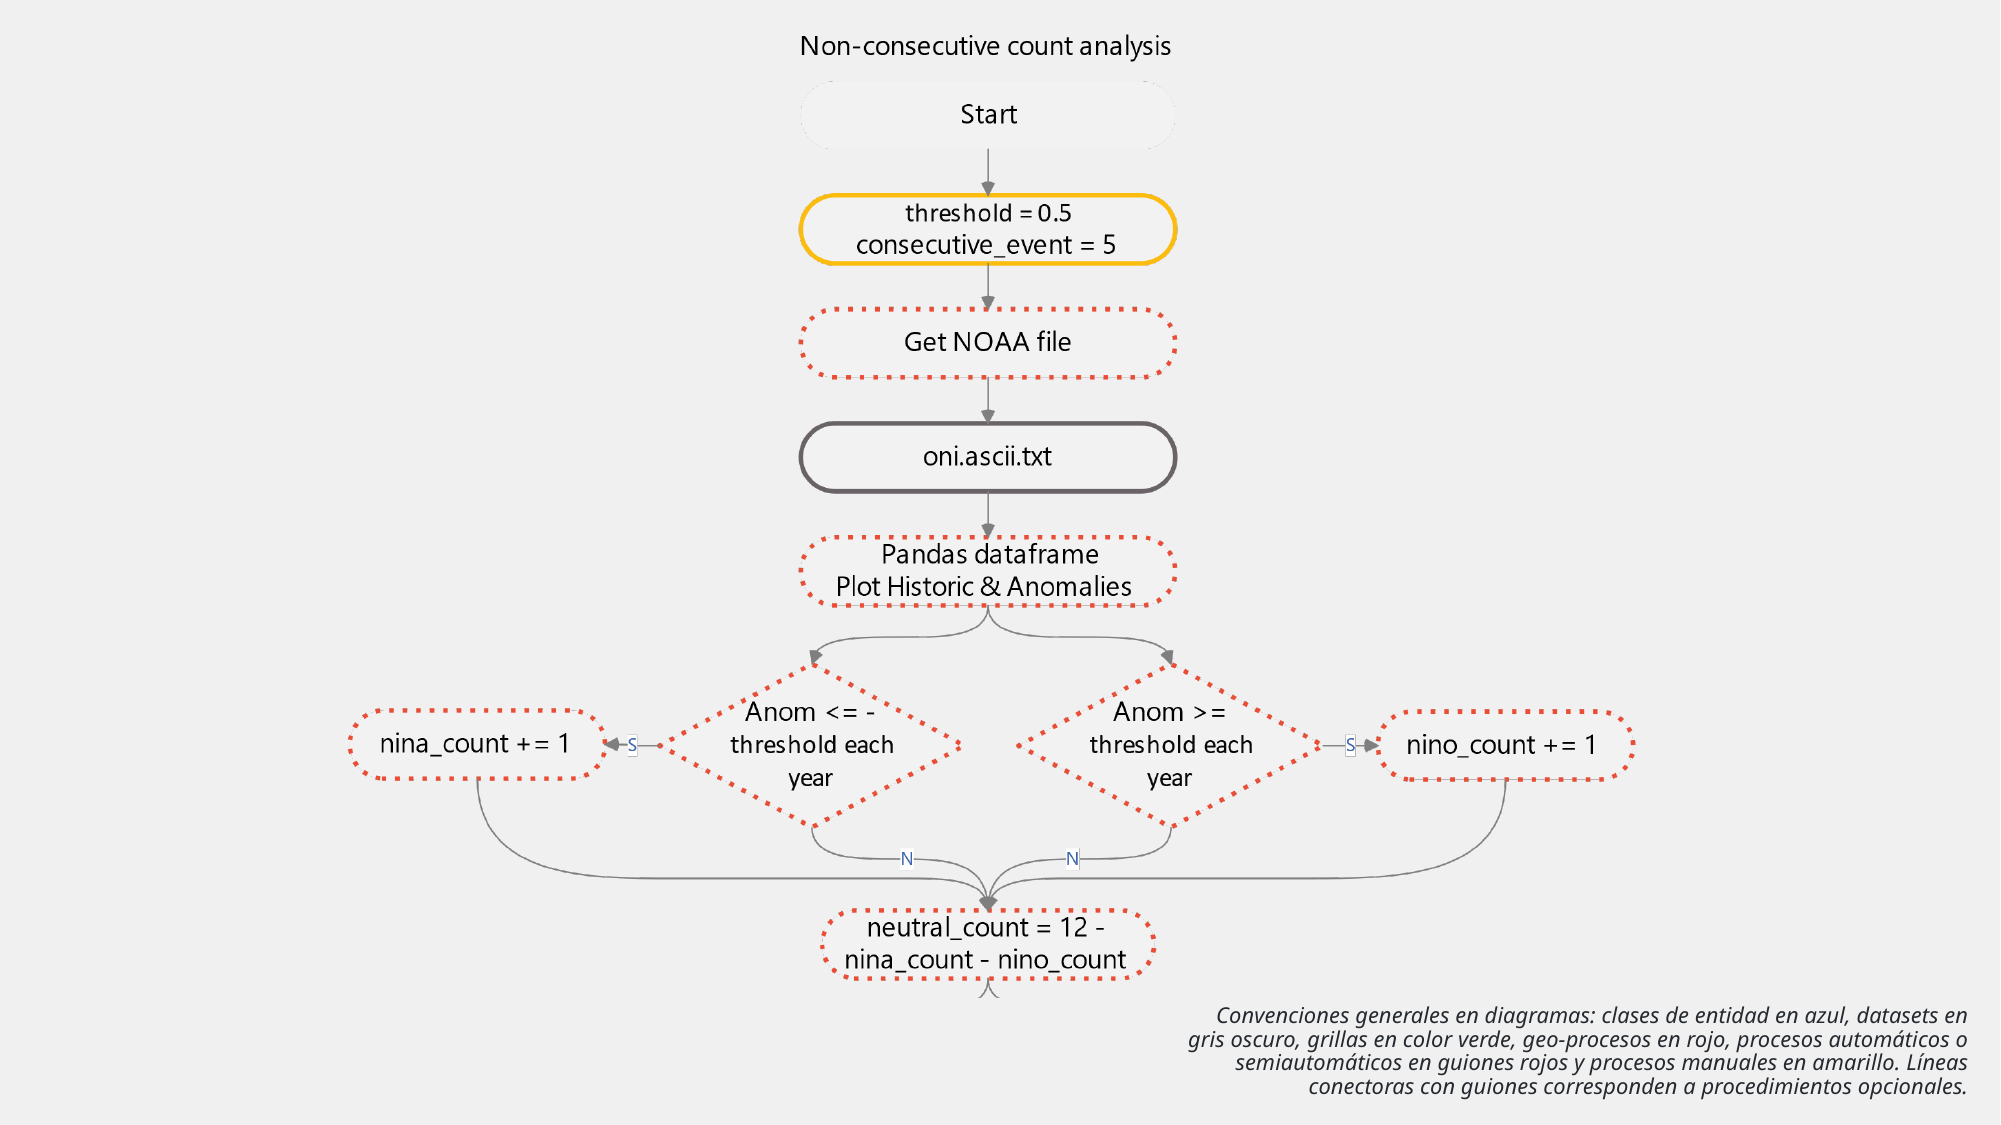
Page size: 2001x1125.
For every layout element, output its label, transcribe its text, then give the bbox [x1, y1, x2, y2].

picture [320, 16, 1680, 998]
title Convenciones generales en diagramas: clases de entidad en azul, datasets en gris oscuro, grillas en color verde, geo-procesos en rojo, procesos automáticos o semiautomáticos en guiones rojos y procesos manuales en amarillo. Líneas conectoras con guiones corresponden a procedimientos opcionales. [1160, 997, 1986, 1109]
